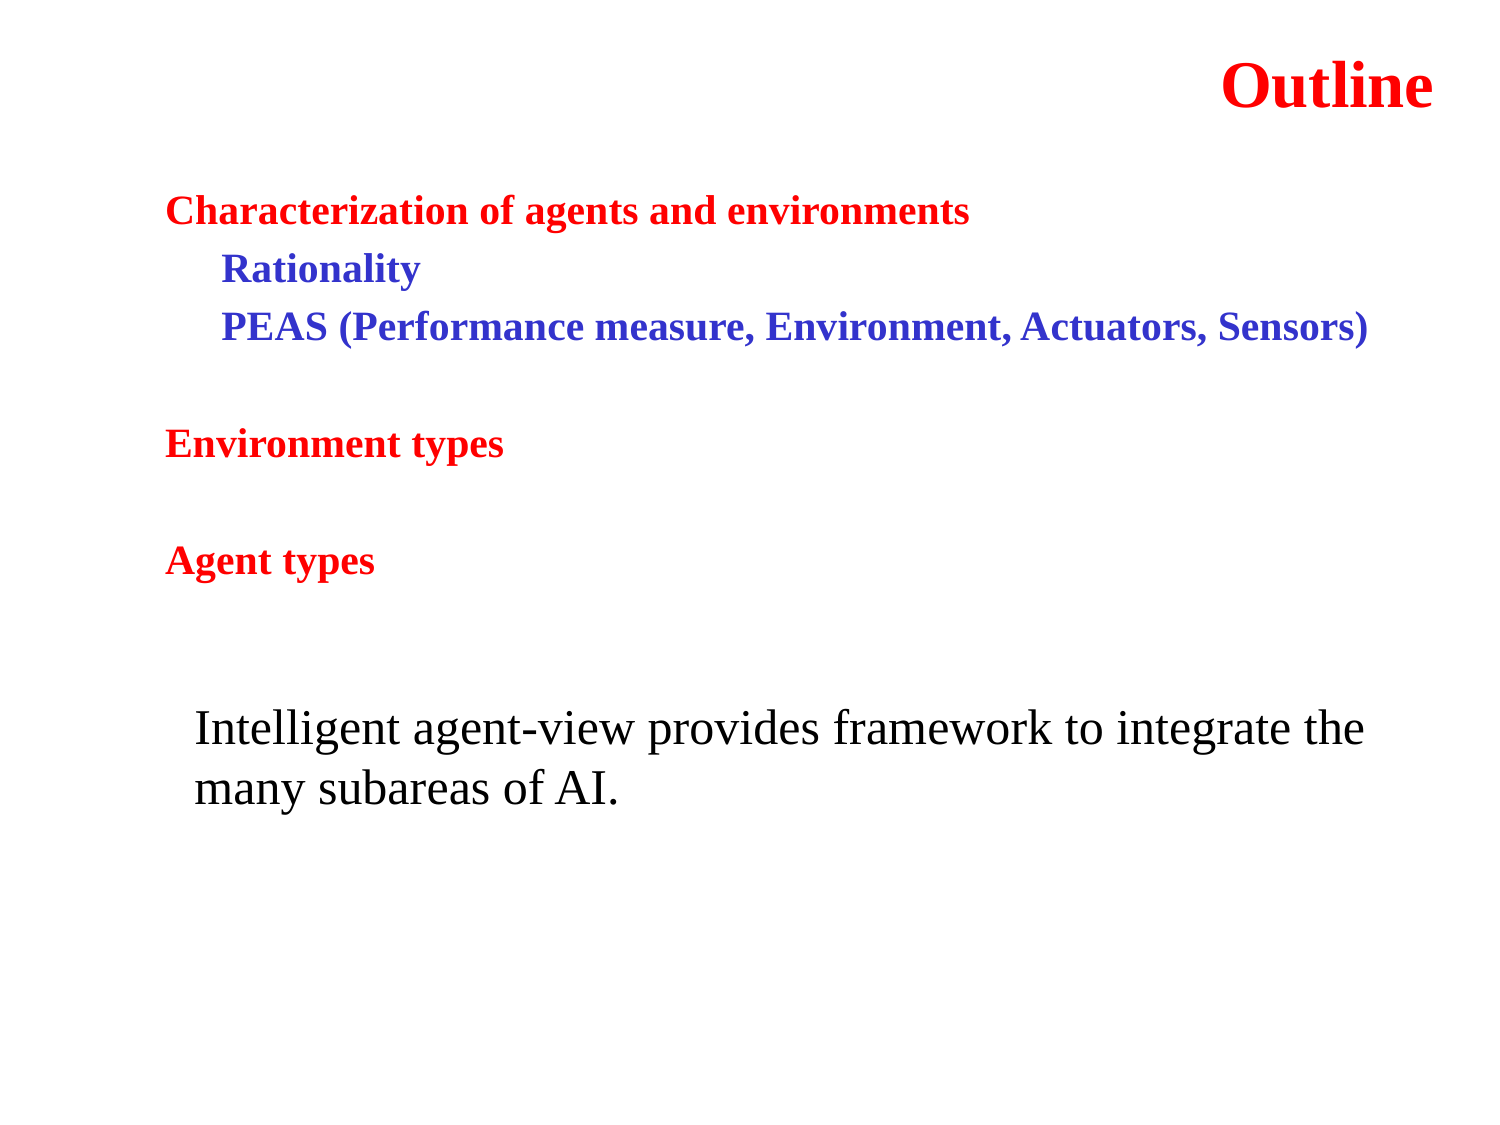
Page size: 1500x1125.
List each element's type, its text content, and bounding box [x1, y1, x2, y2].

text_box Intelligent agent-view provides framework to integrate the many subareas of AI. [179, 687, 1382, 823]
list Characterization of agents and environments Rationality PEAS (Performance measure, Environment, Actuators, Sensors) Environment types Agent types [150, 174, 1388, 663]
title Outline [174, 0, 1450, 175]
